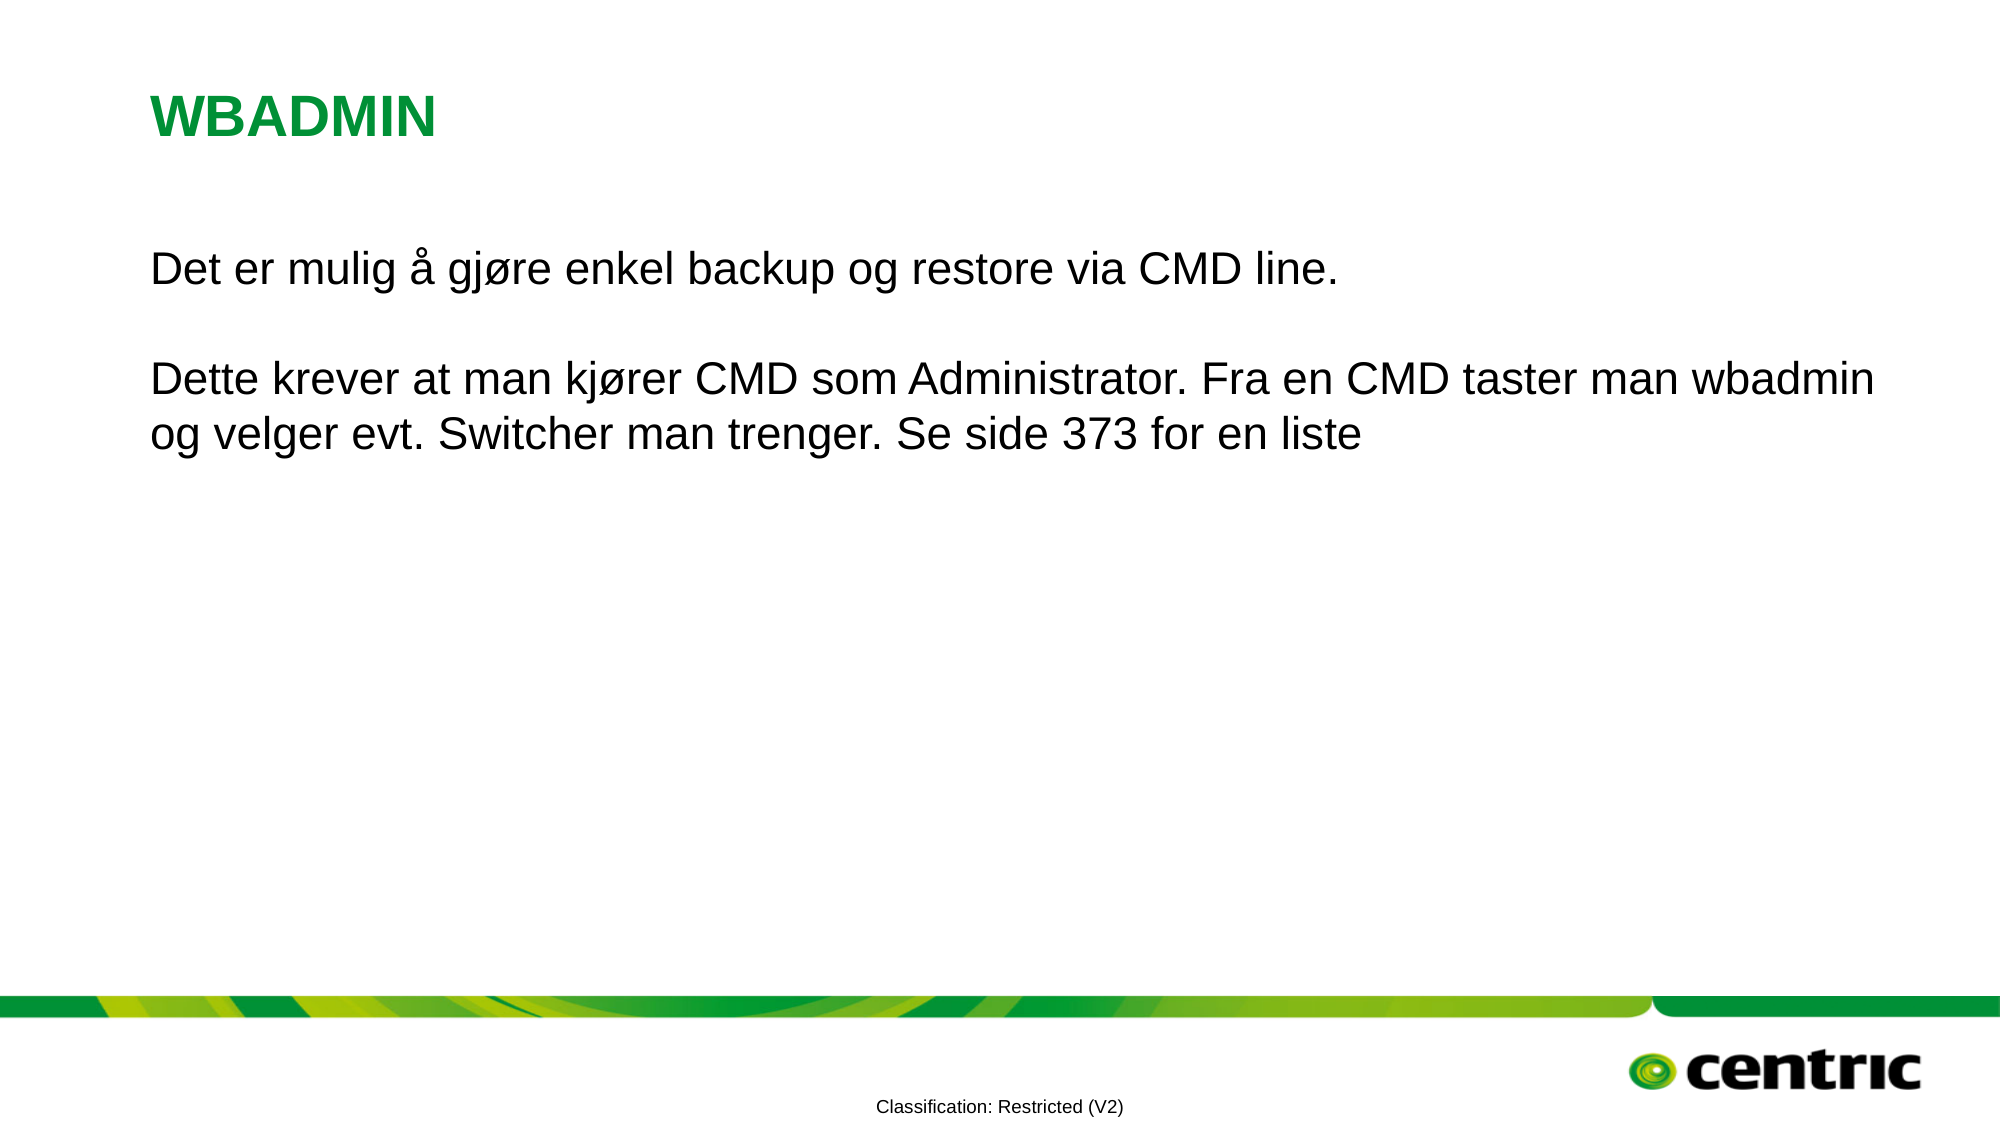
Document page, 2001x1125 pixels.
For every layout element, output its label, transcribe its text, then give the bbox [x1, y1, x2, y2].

list Det er mulig å gjøre enkel backup og restore via CMD line. Dette krever at man kjører CMD som Administrator. Fra en CMD taster man wbadmin og velger evt. Switcher man trenger. Se side 373 for en liste [135, 231, 1921, 975]
title Wbadmin [135, 77, 1921, 213]
picture [0, 995, 2000, 1125]
